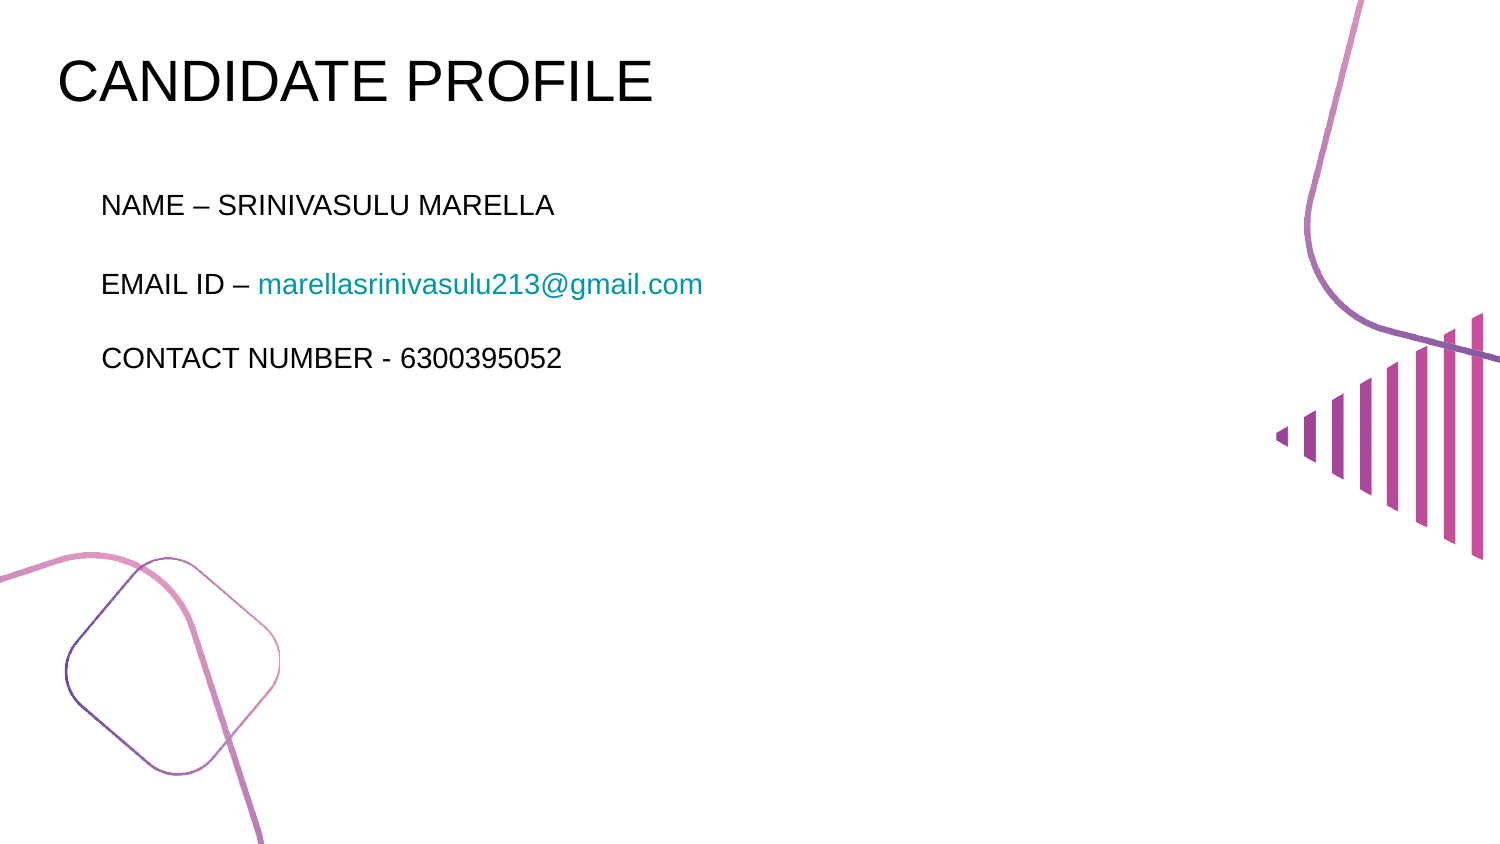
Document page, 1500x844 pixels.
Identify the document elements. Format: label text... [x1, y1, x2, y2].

text_box CONTACT NUMBER - 6300395052 [86, 324, 599, 390]
text_box [1415, 512, 1428, 528]
title CANDIDATE PROFILE [57, 42, 934, 145]
text_box [1360, 377, 1372, 496]
text_box EMAIL ID – marellasrinivasulu213@gmail.com [85, 250, 978, 313]
text_box [1443, 512, 1456, 545]
text_box [1332, 393, 1344, 480]
text_box [1304, 0, 1500, 512]
text_box [0, 552, 281, 844]
text_box [1471, 512, 1484, 561]
text_box [1276, 426, 1288, 447]
text_box NAME – SRINIVASULU MARELLA [85, 170, 743, 242]
text_box [1304, 410, 1316, 463]
